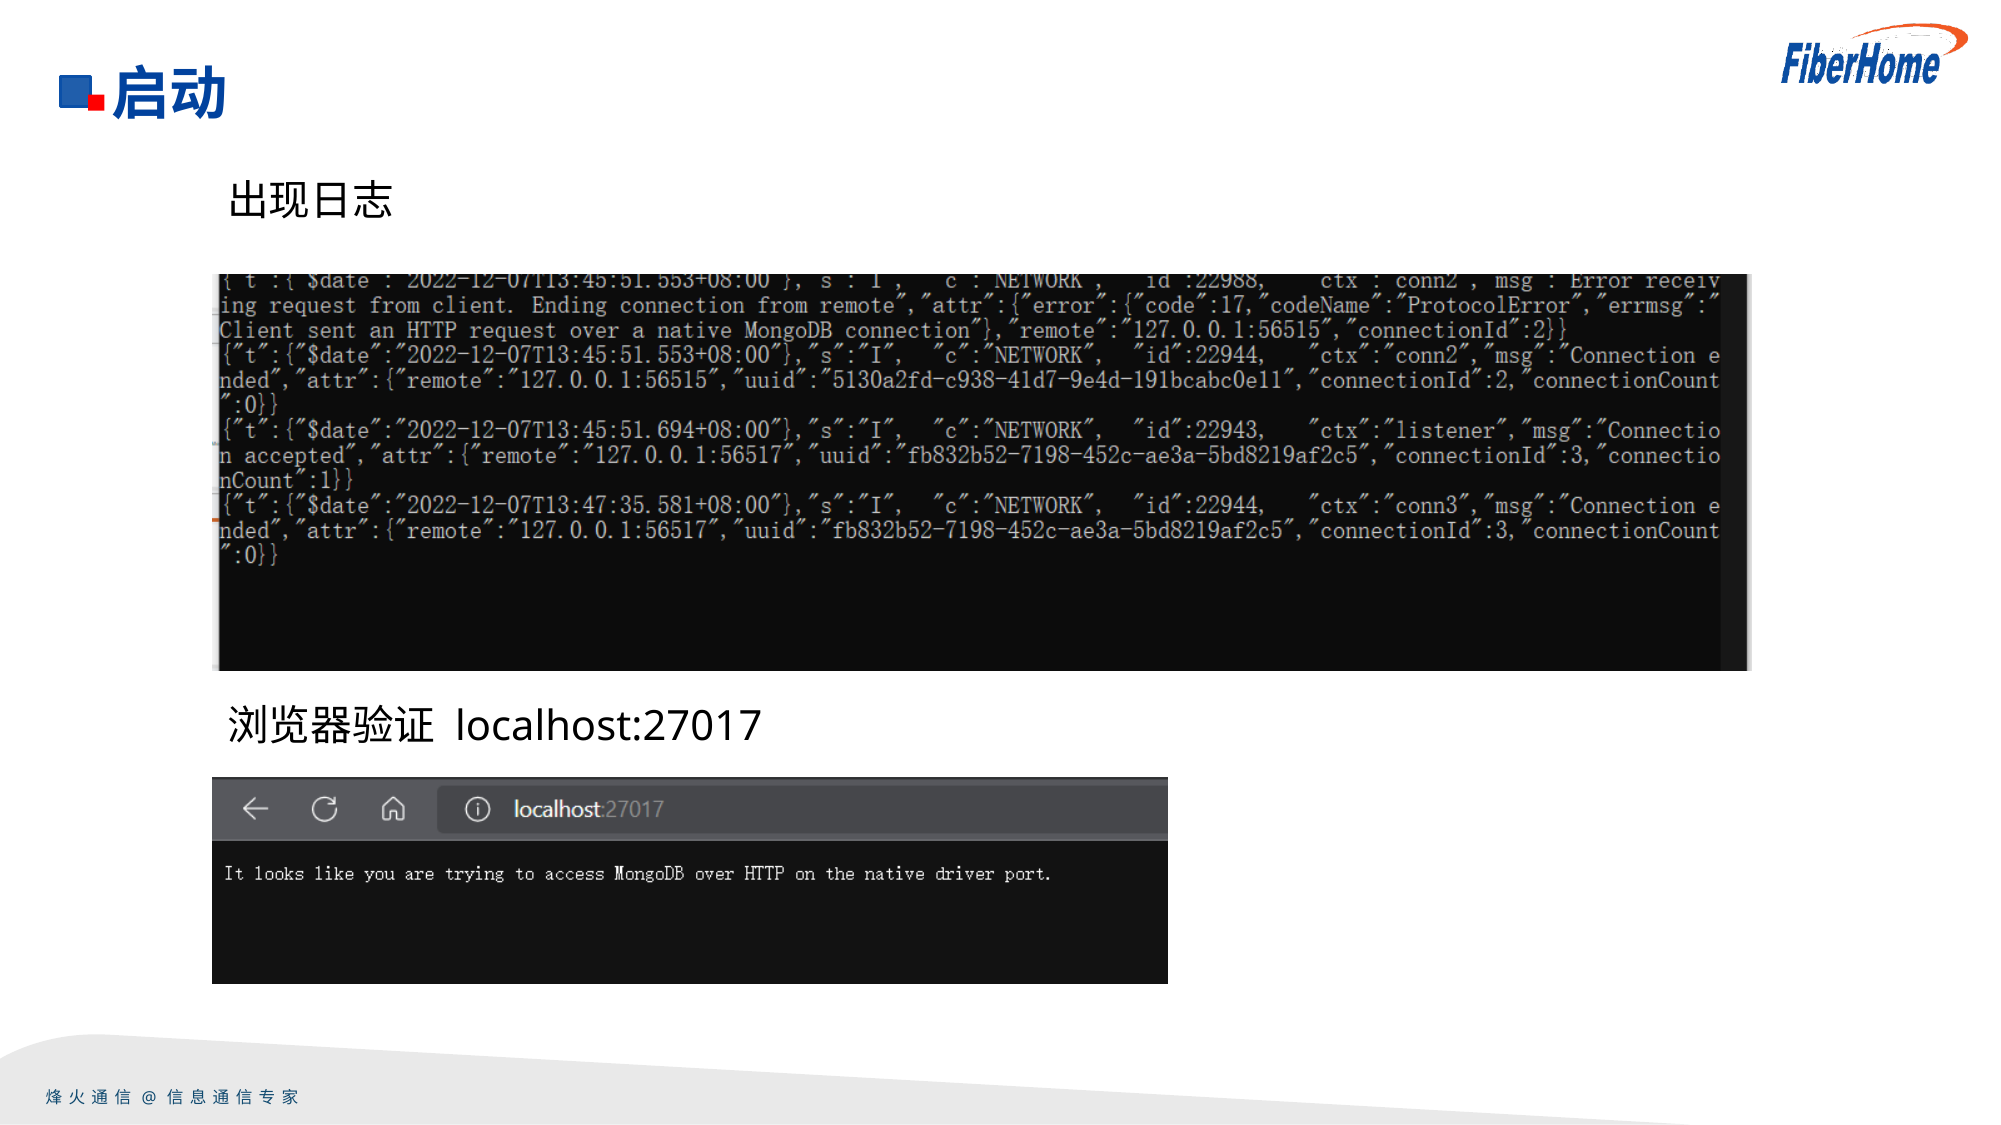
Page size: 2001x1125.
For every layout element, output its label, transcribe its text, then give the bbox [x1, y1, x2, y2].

list 启动 [96, 48, 1459, 124]
picture [212, 776, 1168, 984]
picture [212, 274, 1752, 672]
text_box 出现日志 [212, 166, 880, 232]
text_box 浏览器验证 localhost:27017 [212, 691, 880, 757]
picture [1770, 21, 1978, 87]
